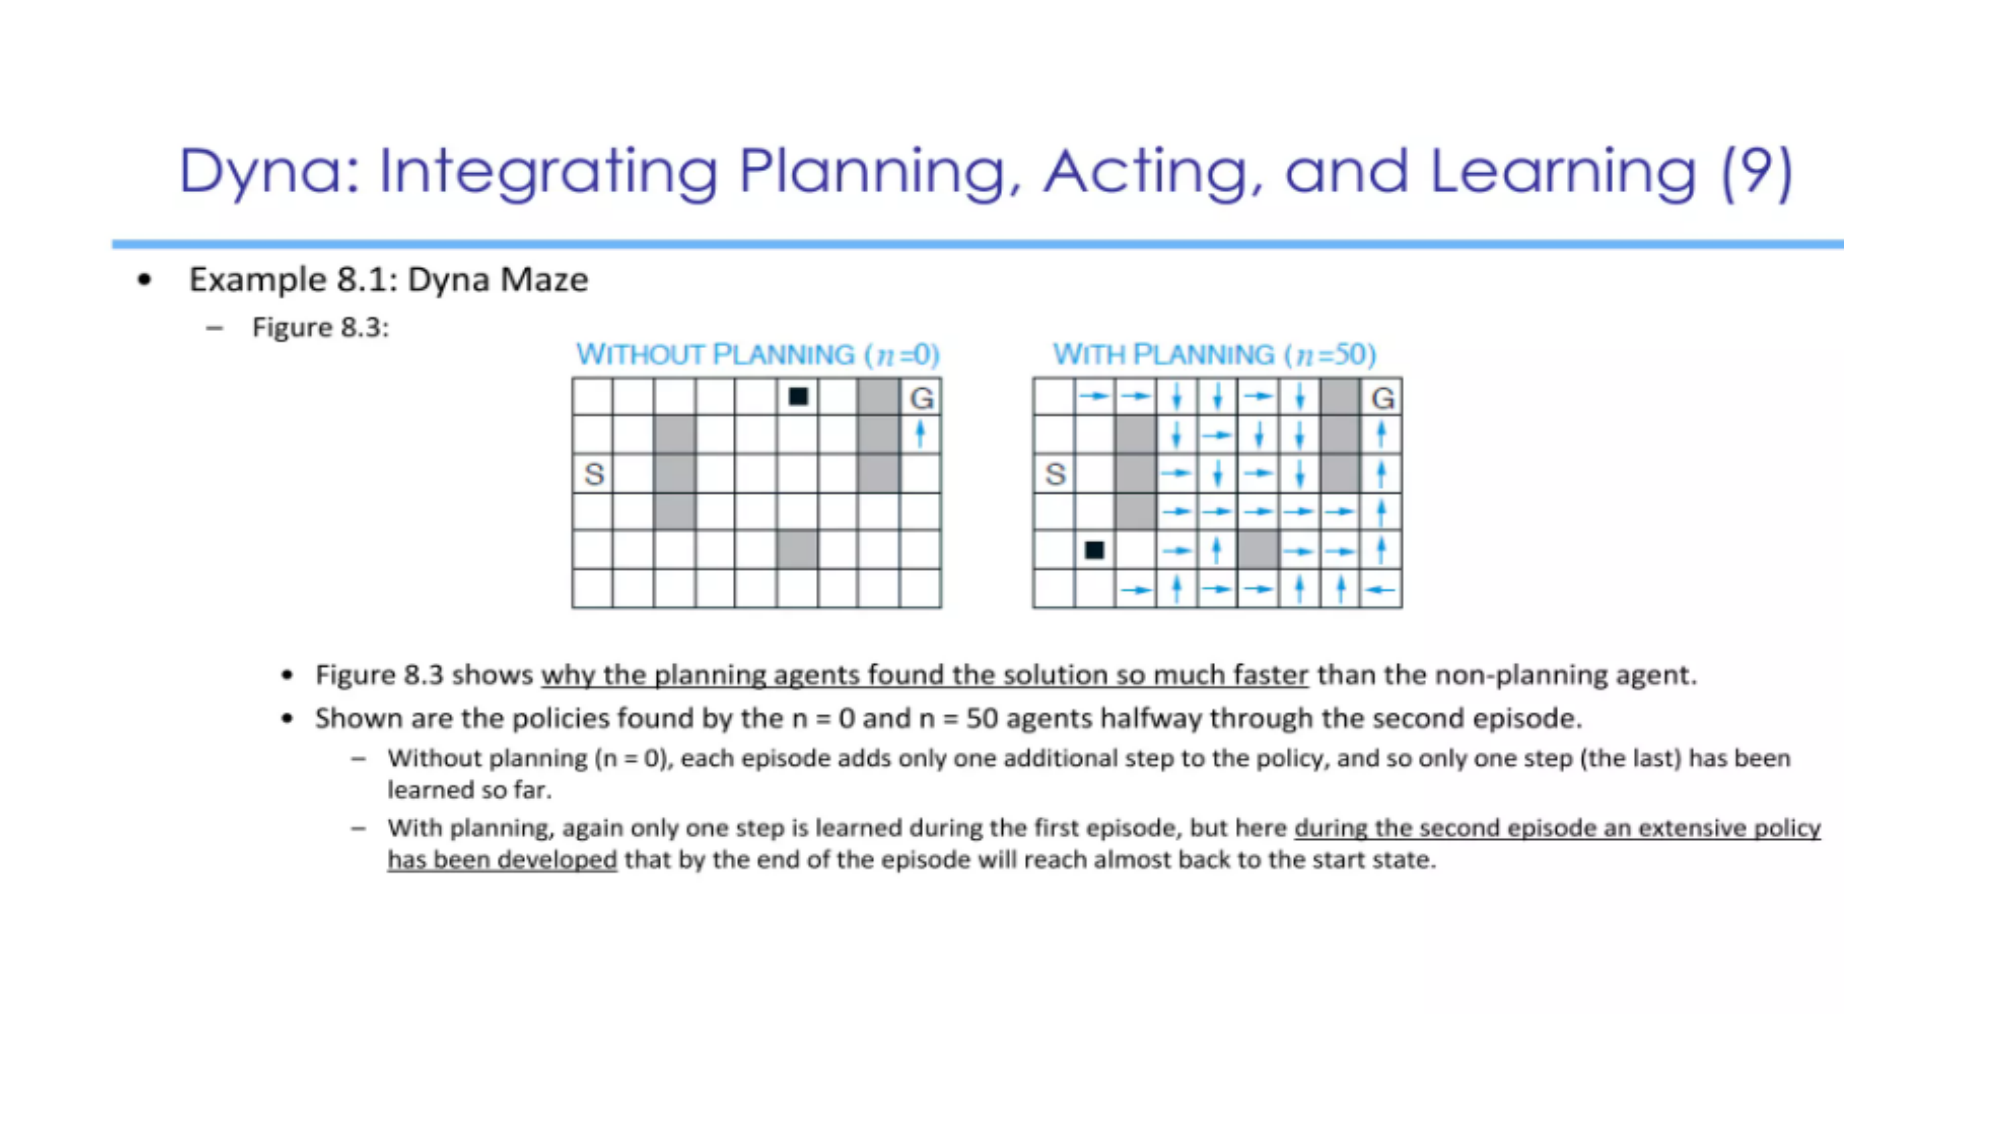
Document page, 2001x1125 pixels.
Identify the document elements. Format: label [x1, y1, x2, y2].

list [103, 133, 1844, 1014]
